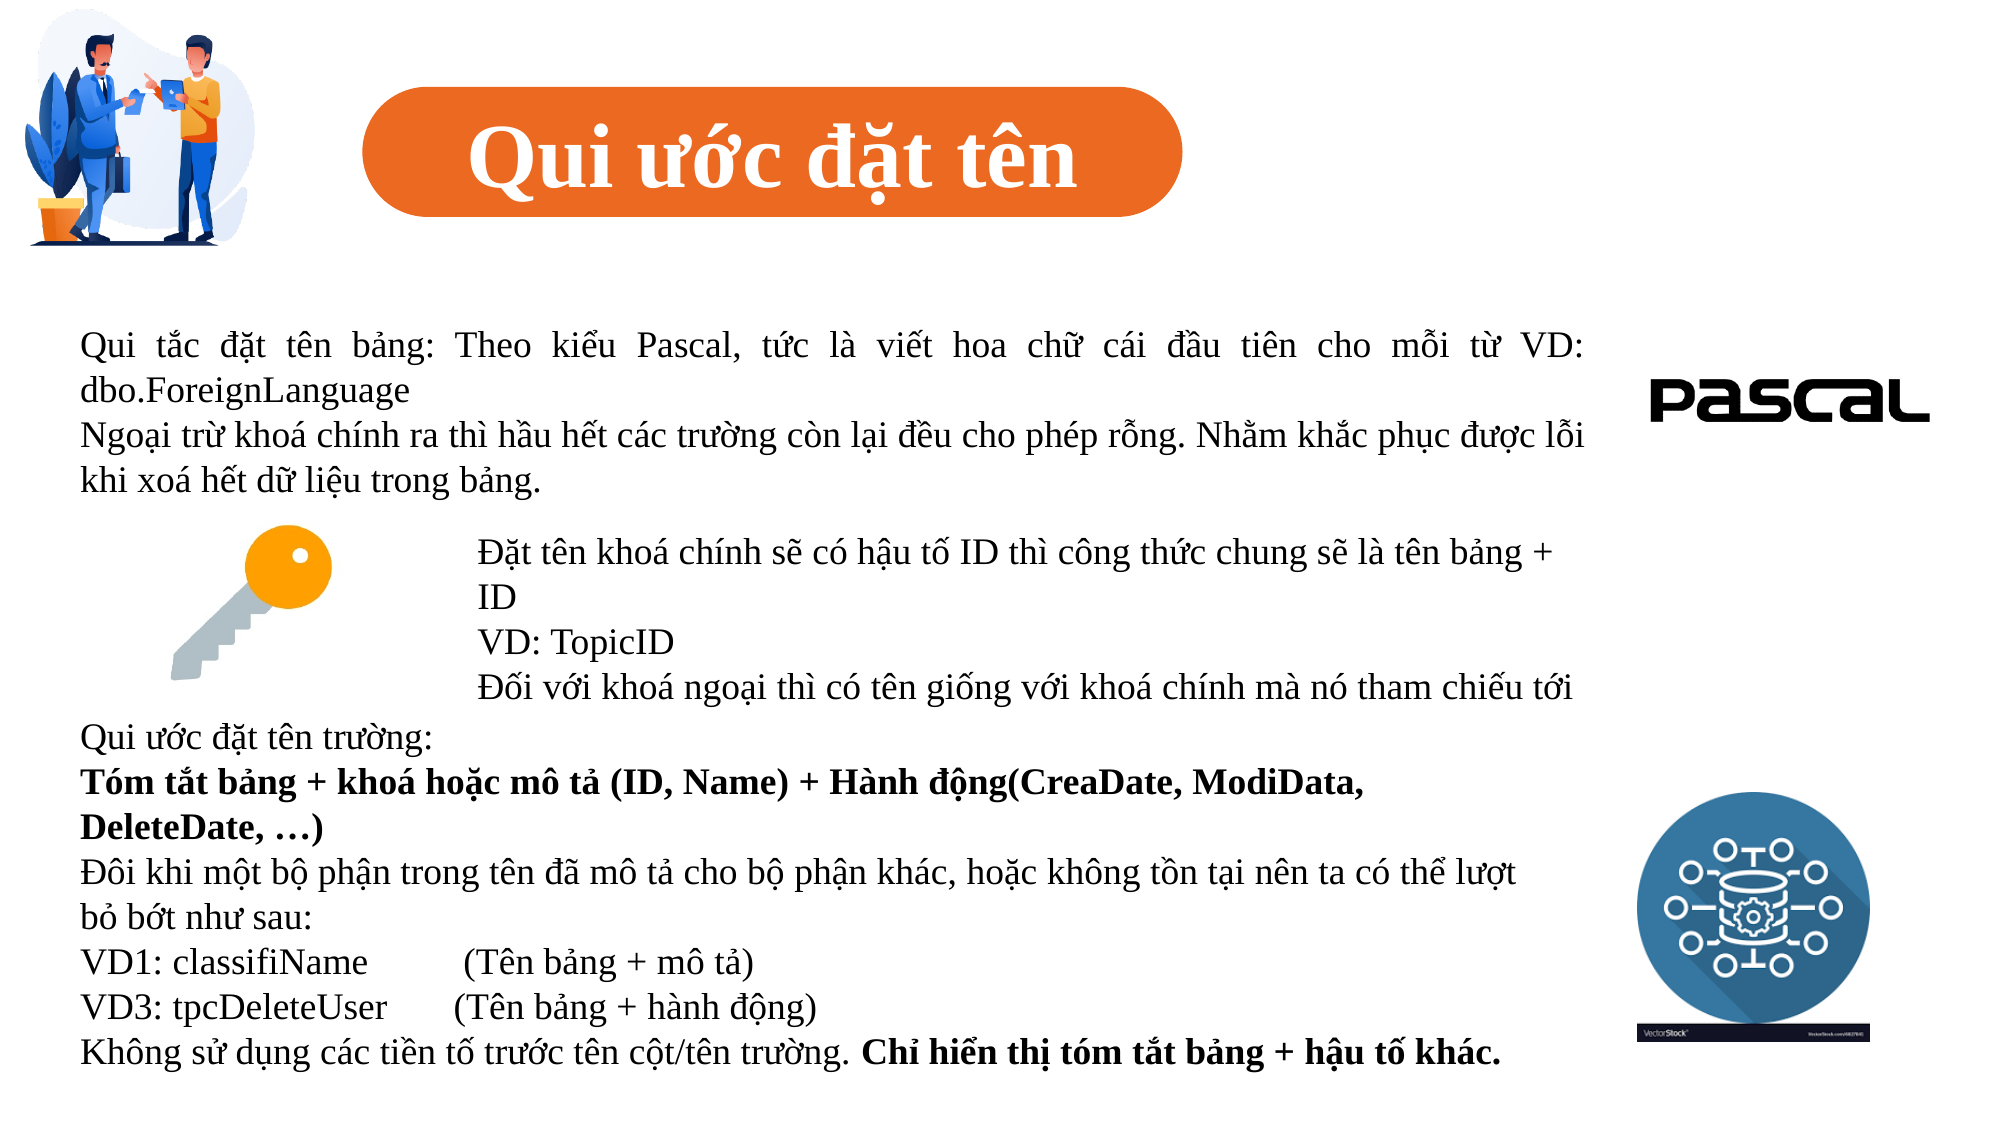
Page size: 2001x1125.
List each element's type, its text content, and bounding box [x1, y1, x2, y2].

text_box Qui ước đặt tên trường: Tóm tắt bảng + khoá hoặc mô tả (ID, Name) + Hành động(CreaDate, ModiData, DeleteDate, …) Đôi khi một bộ phận trong tên đã mô tả cho bộ phận khác, hoặc không tồn tại nên ta có thể lượt bỏ bớt như sau: VD1: classifiName (Tên bảng + mô tả) VD3: tpcDeleteUser (Tên bảng + hành động) Không sử dụng các tiền tố trước tên cột/tên trường. Chỉ hiển thị tóm tắt bảng + hậu tố khác. [65, 705, 1534, 1125]
picture [1637, 792, 1870, 1043]
picture [1637, 247, 1943, 553]
text_box Qui ước đặt tên [451, 88, 1094, 214]
picture [0, 0, 279, 256]
text_box Qui tắc đặt tên bảng: Theo kiểu Pascal, tức là viết hoa chữ cái đầu tiên cho mỗi từ VD: dbo.ForeignLanguage Ngoại trừ khoá chính ra thì hầu hết các trường còn lại đều cho phép rỗng. Nhằm khắc phục được lỗi khi xoá hết dữ liệu trong bảng. [65, 312, 1602, 553]
text_box [361, 85, 1184, 218]
picture [145, 500, 357, 705]
text_box Đặt tên khoá chính sẽ có hậu tố ID thì công thức chung sẽ là tên bảng + ID VD: TopicID Đối với khoá ngoại thì có tên giống với khoá chính mà nó tham chiếu tới [462, 519, 1617, 759]
